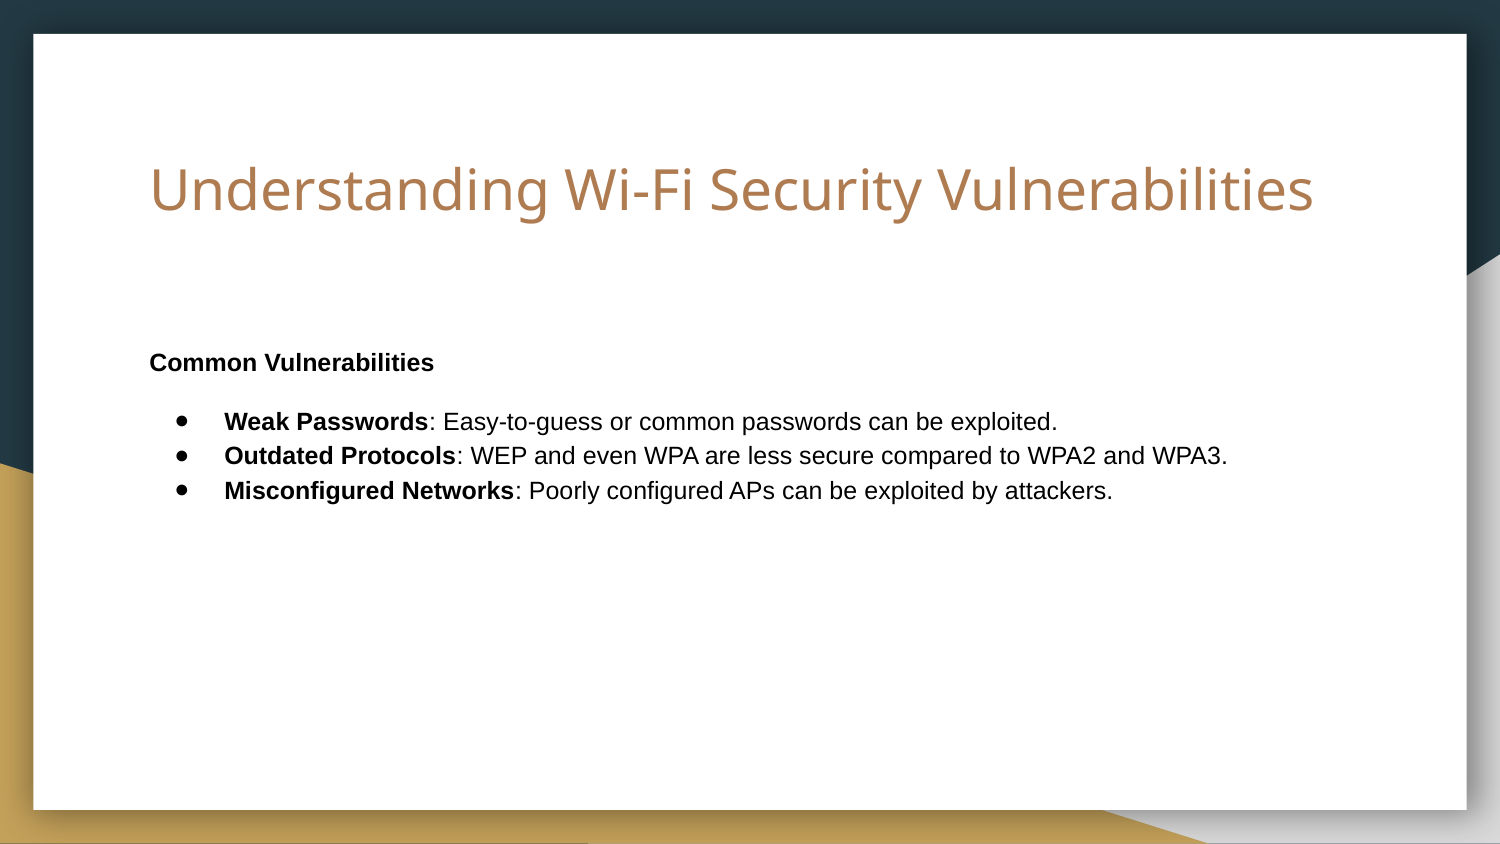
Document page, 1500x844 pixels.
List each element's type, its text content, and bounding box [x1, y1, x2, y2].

list Common Vulnerabilities Weak Passwords: Easy-to-guess or common passwords can be exploited. Outdated Protocols: WEP and even WPA are less secure compared to WPA2 and WPA3. Misconfigured Networks: Poorly configured APs can be exploited by attackers. [134, 326, 1366, 729]
title Understanding Wi-Fi Security Vulnerabilities [134, 138, 1366, 296]
